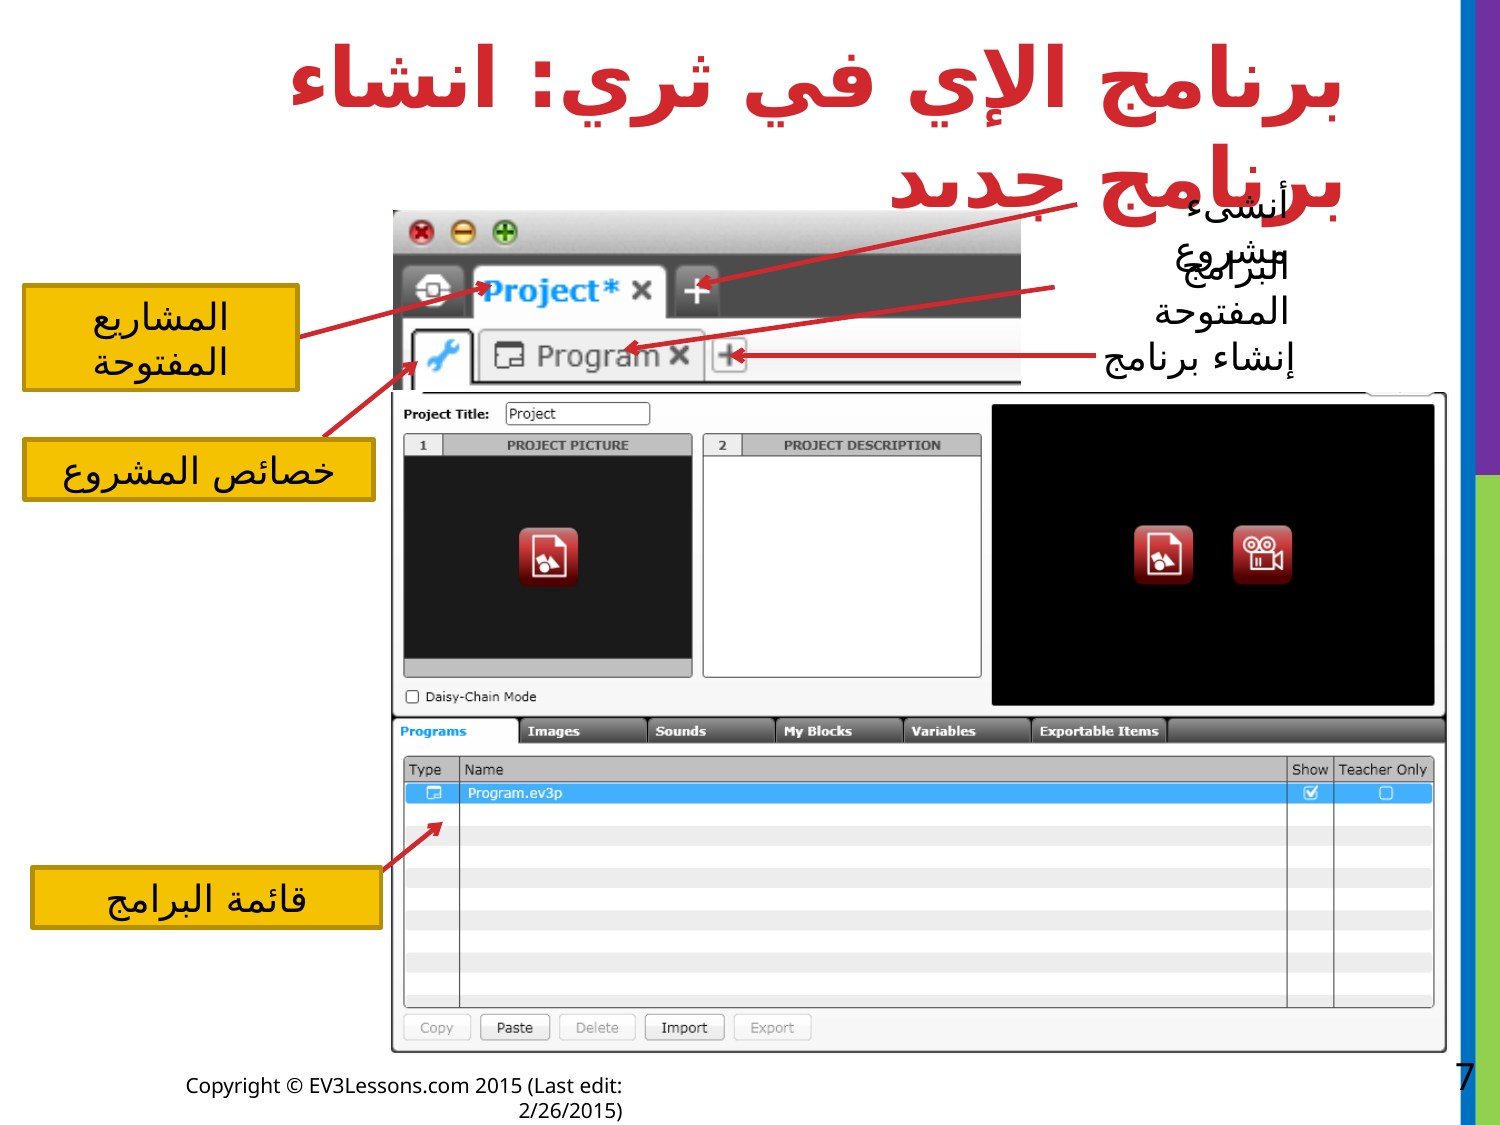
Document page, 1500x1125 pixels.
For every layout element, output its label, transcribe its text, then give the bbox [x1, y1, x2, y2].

text_box البرامج المفتوحة [1064, 234, 1305, 340]
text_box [322, 360, 419, 438]
picture [393, 209, 1022, 391]
text_box خصائص المشروع [22, 437, 376, 502]
picture [389, 392, 1450, 1056]
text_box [622, 264, 1056, 351]
text_box إنشاء برنامج [1077, 325, 1311, 385]
title برنامج الإي في ثري: انشاء برنامج جديد [49, 17, 1363, 243]
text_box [347, 821, 444, 899]
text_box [296, 284, 493, 317]
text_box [695, 203, 1078, 286]
text_box قائمة البرامج [30, 865, 383, 930]
footer Copyright © EV3Lessons.com 2015 (Last edit: 2/26/2015) [75, 1065, 638, 1112]
text_box المشاريع المفتوحة [22, 283, 300, 392]
slide_number 7 [1387, 1045, 1491, 1106]
text_box أنشىء مشروع [1070, 174, 1304, 279]
